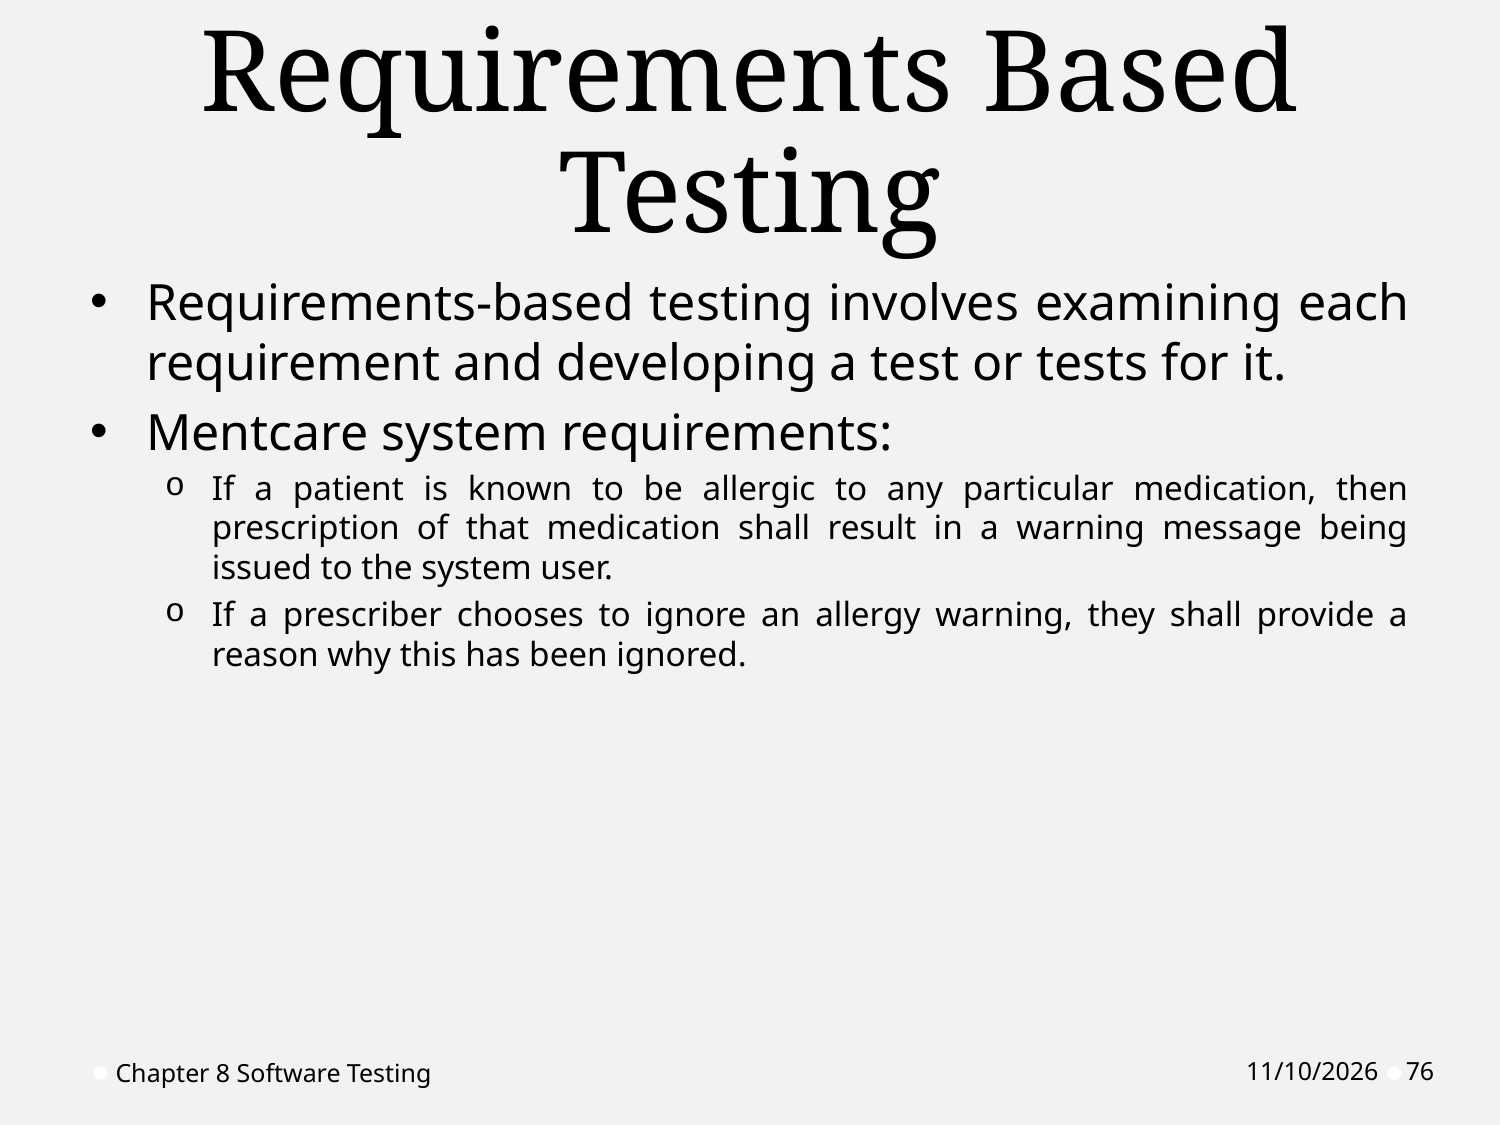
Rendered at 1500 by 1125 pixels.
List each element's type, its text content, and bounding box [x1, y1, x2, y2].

list Requirements-based testing involves examining each requirement and developing a test or tests for it. Mentcare system requirements: If a patient is known to be allergic to any particular medication, then prescription of that medication shall result in a warning message being issued to the system user. If a prescriber chooses to ignore an allergy warning, they shall provide a reason why this has been ignored. [75, 262, 1425, 1005]
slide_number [1043, 1042, 1386, 1103]
slide_number 76 [1401, 1042, 1494, 1103]
footer Chapter 8 Software Testing [108, 1042, 576, 1103]
title Requirements Based Testing [75, 0, 1425, 262]
